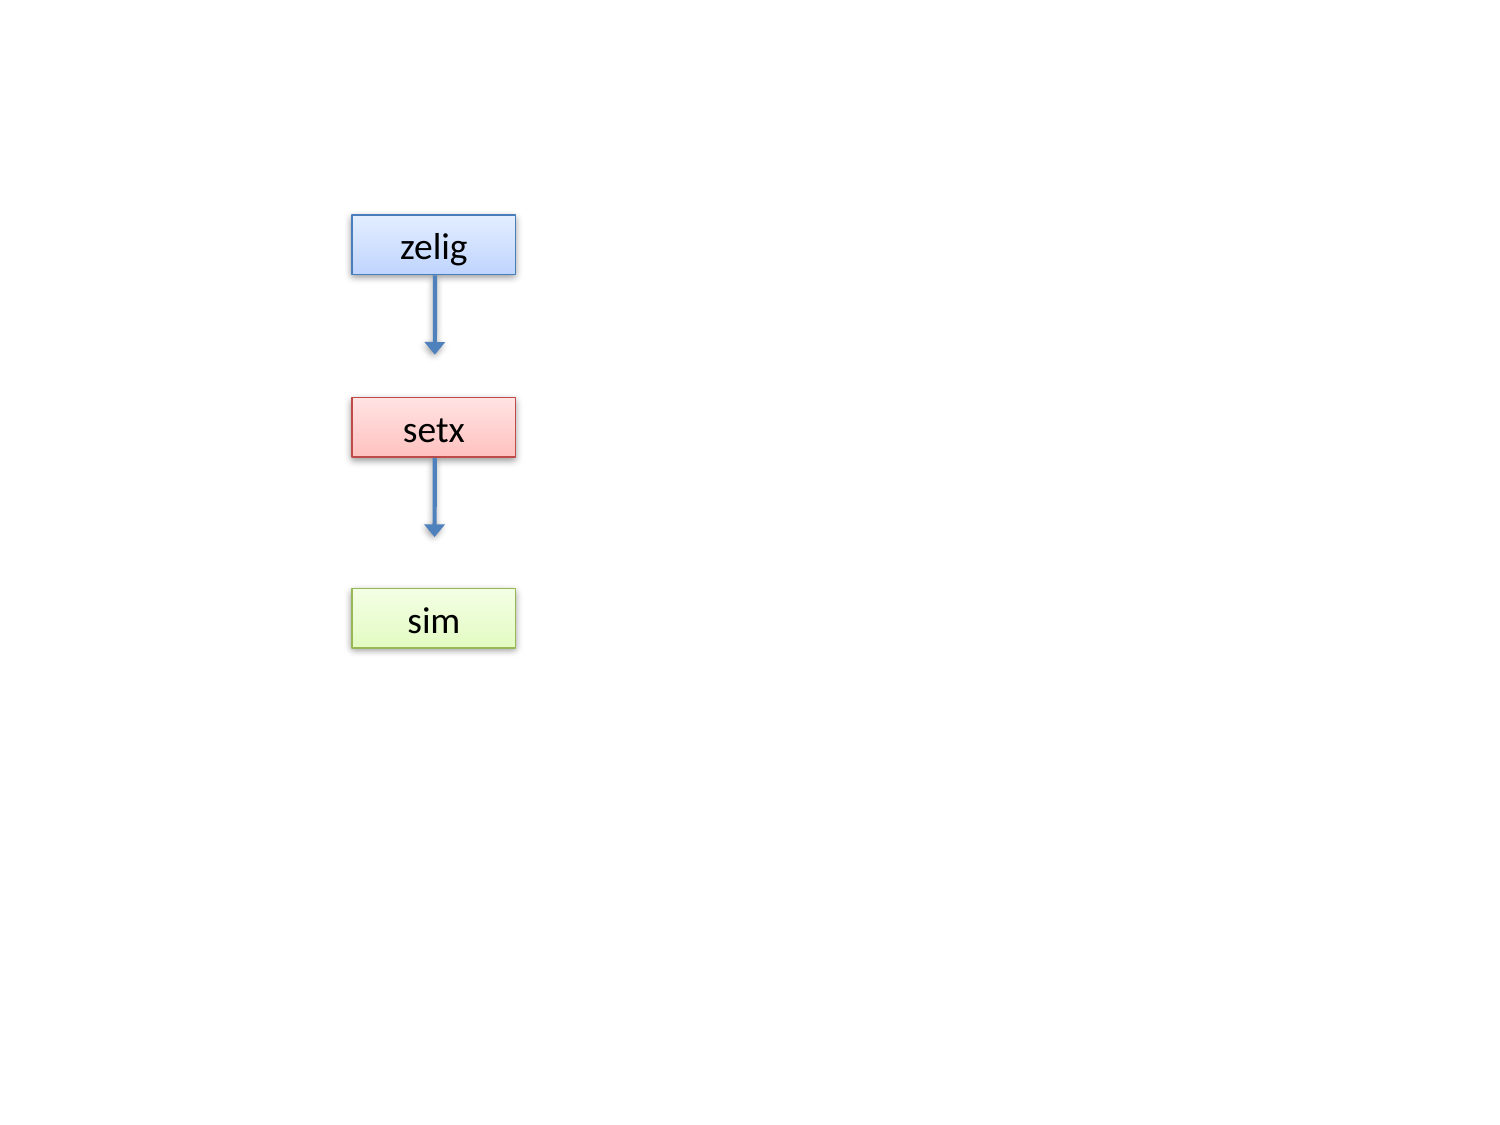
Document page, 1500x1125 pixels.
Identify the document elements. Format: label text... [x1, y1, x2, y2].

text_box setx [351, 397, 516, 458]
text_box zelig [351, 214, 516, 275]
text_box sim [351, 588, 516, 649]
